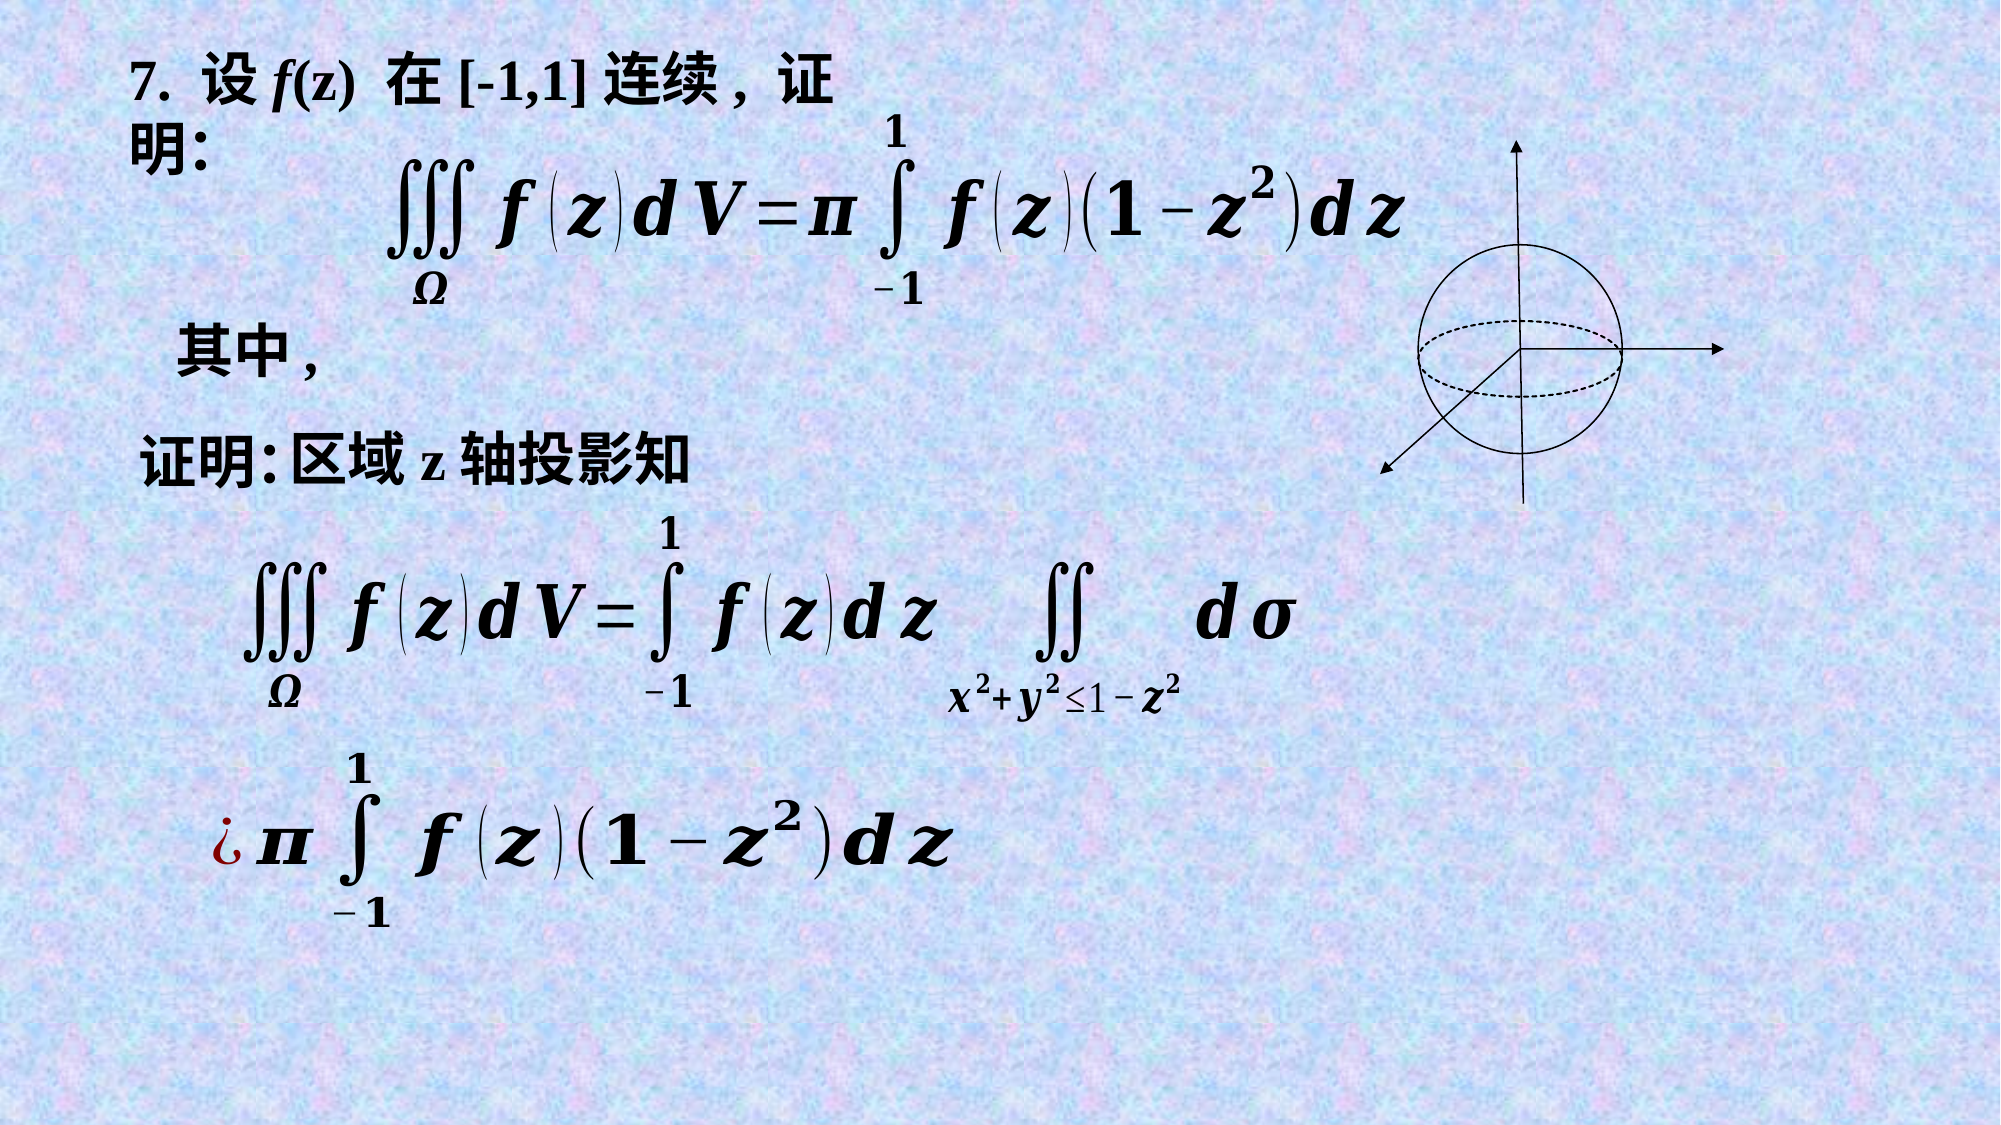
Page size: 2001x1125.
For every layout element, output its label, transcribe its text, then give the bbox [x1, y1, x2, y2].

text_box 证明： [124, 417, 329, 503]
text_box 区域z轴投影知 [274, 415, 708, 500]
text_box 7. 设f(z) 在[-1,1]连续, 证明： [113, 34, 880, 190]
picture [0, 0, 2001, 1125]
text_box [1379, 140, 1725, 504]
